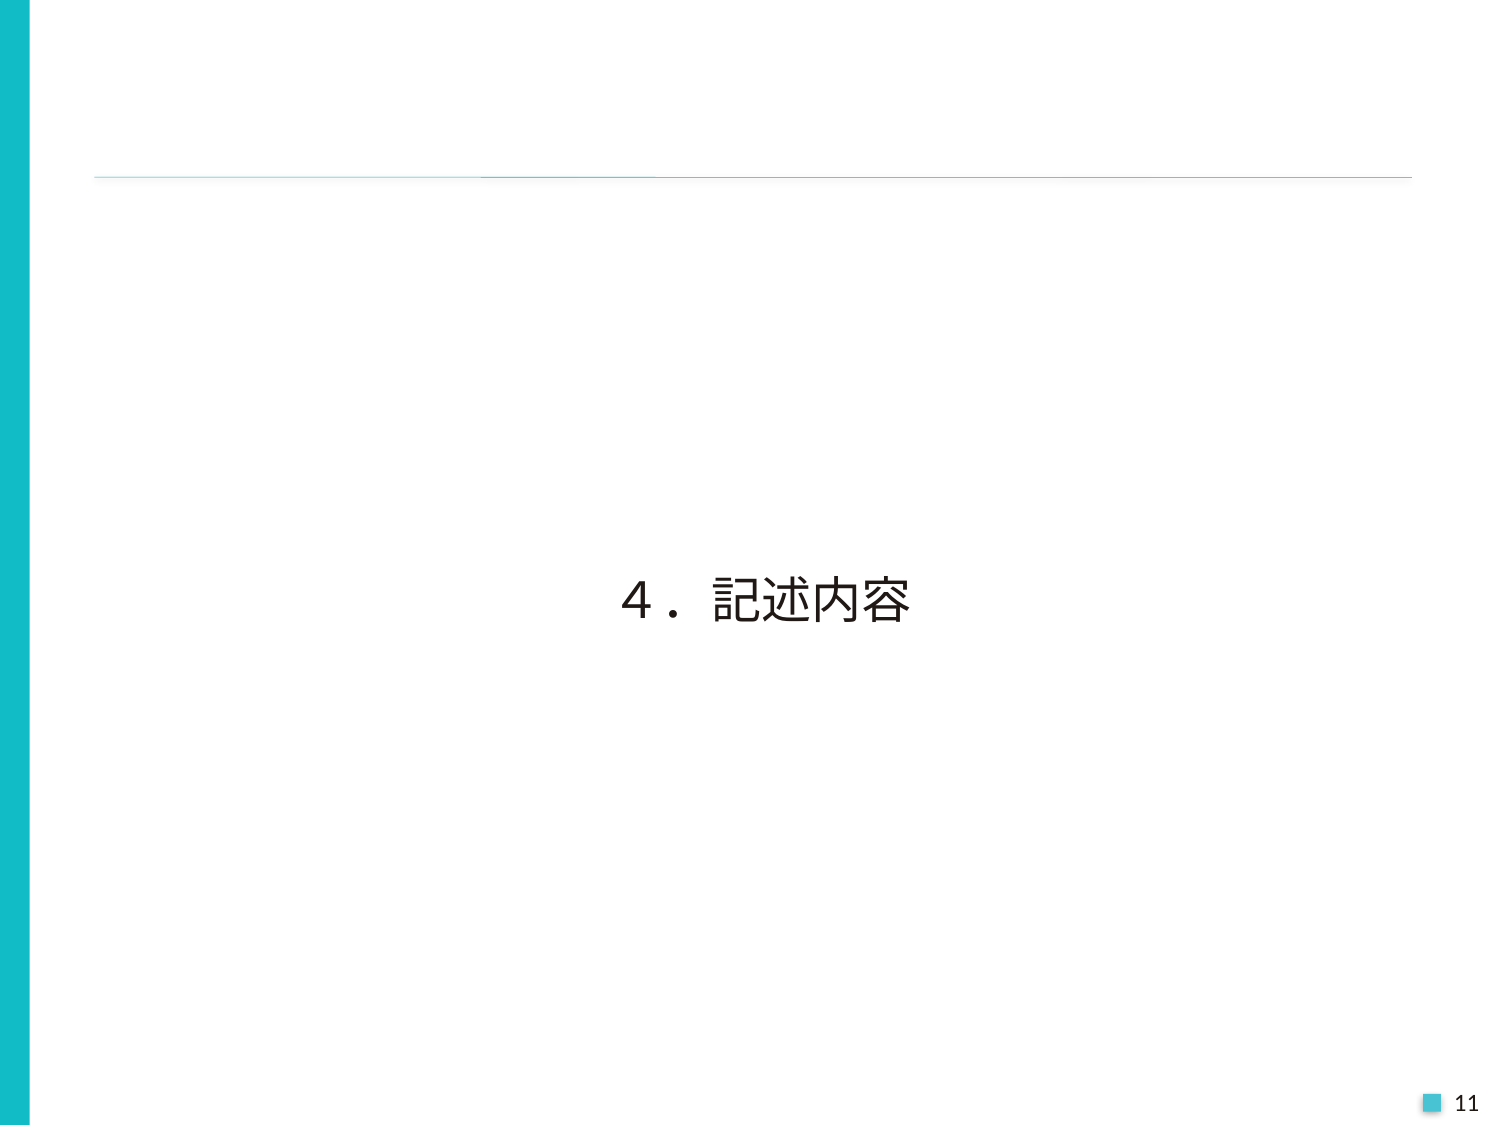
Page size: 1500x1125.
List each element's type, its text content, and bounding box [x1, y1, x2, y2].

slide_number 11 [1285, 1079, 1495, 1125]
picture [0, 0, 49, 1125]
text_box ４．記述内容 [88, 560, 1436, 636]
